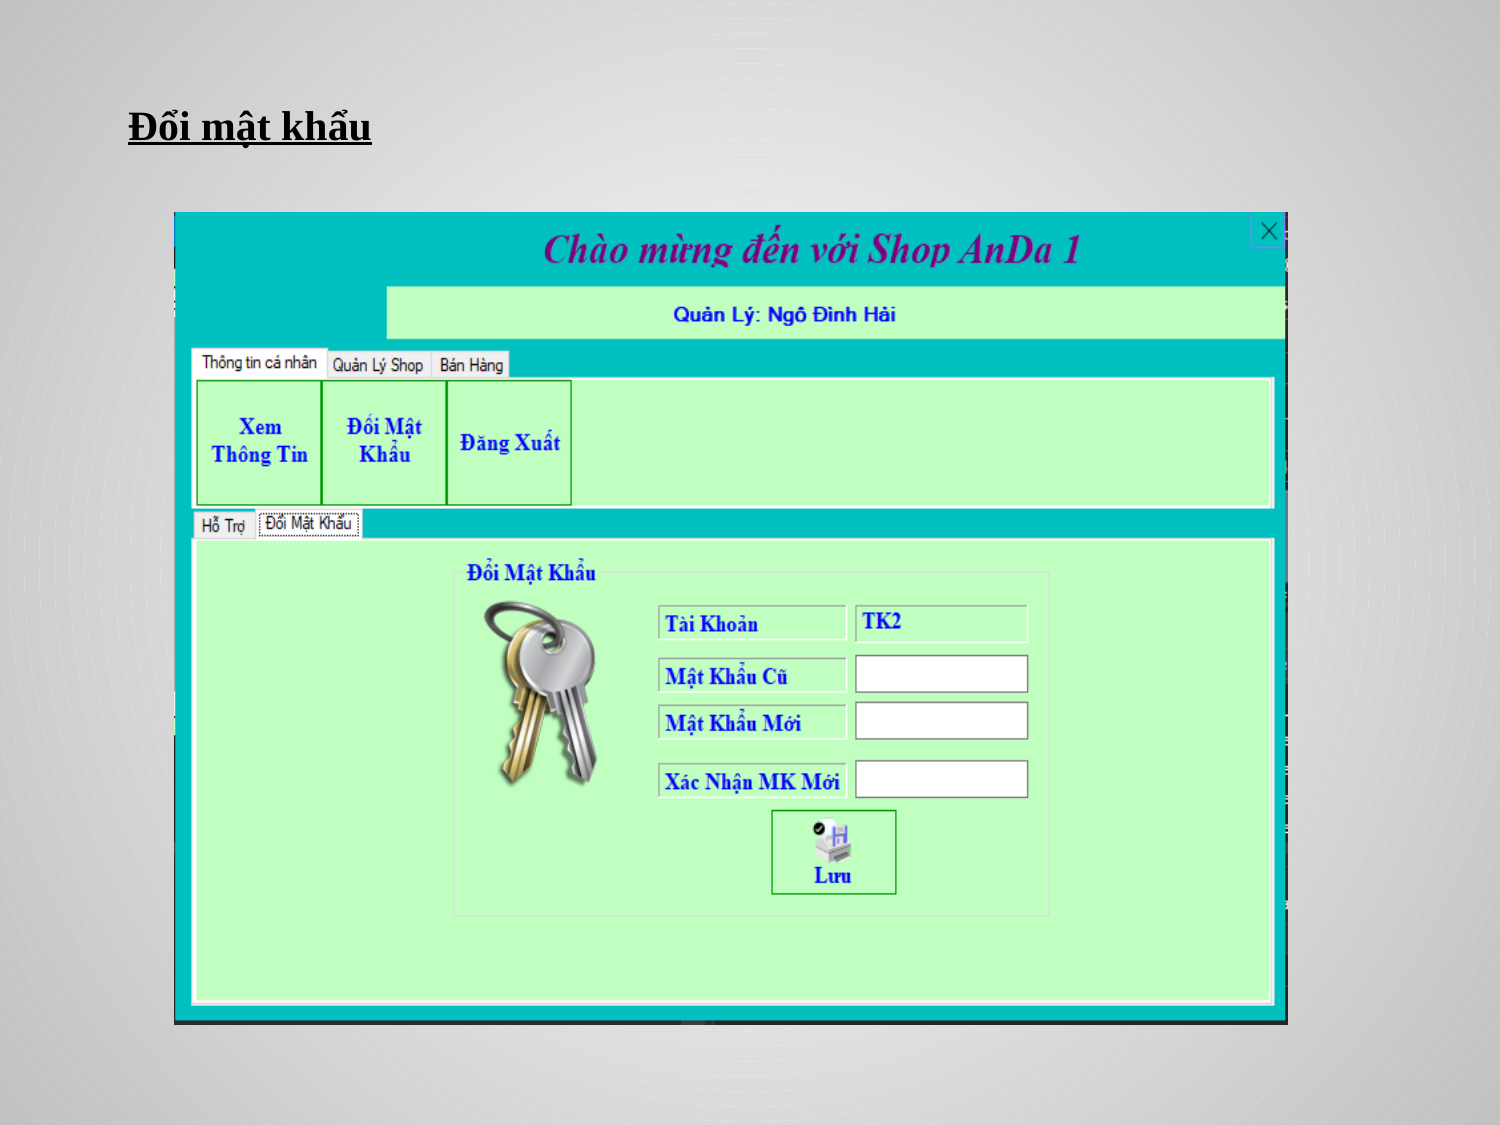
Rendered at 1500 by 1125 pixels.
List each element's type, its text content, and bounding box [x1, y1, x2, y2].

picture [174, 212, 1288, 1026]
text_box Đổi mật khẩu [113, 87, 388, 156]
